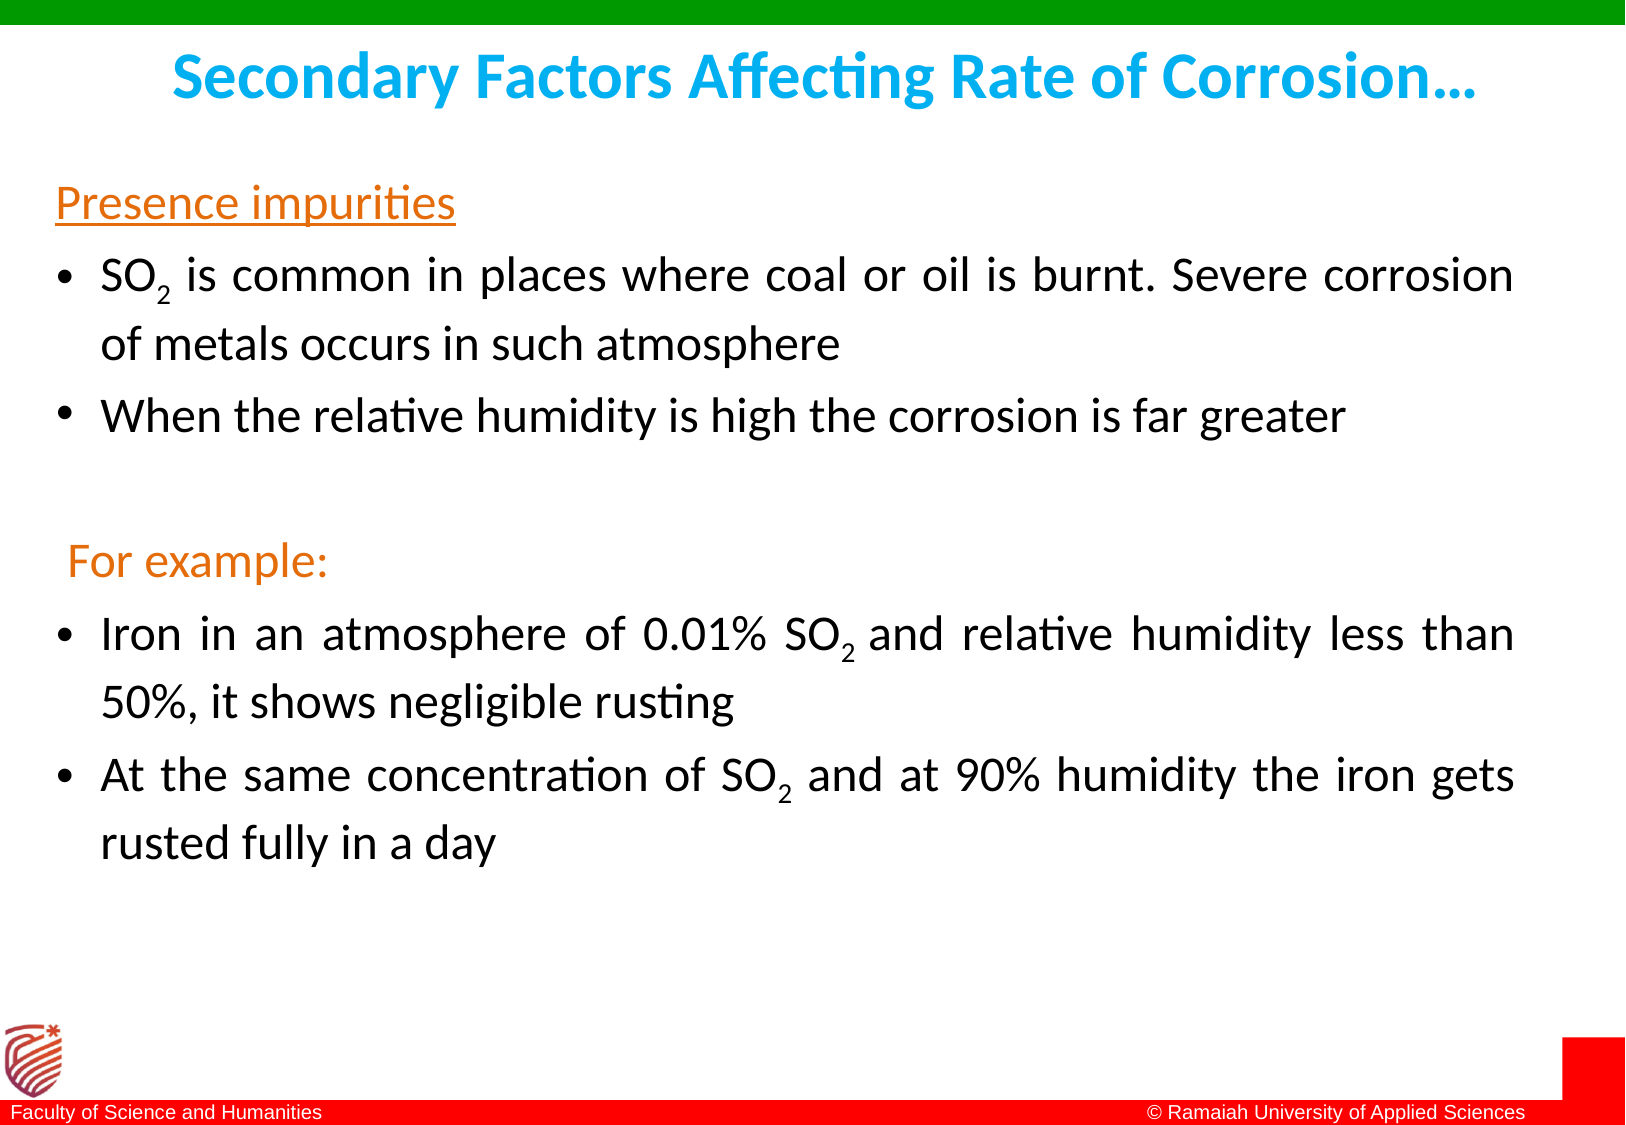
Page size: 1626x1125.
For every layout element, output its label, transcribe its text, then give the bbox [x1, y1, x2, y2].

title Secondary Factors Affecting Rate of Corrosion… [81, 24, 1571, 125]
picture [0, 1013, 69, 1100]
list Presence impurities SO2 is common in places where coal or oil is burnt. Severe corrosion of metals occurs in such atmosphere When the relative humidity is high the corrosion is far greater For example: Iron in an atmosphere of 0.01% SO2 and relative humidity less than 50%, it shows negligible rusting At the same concentration of SO2 and at 90% humidity the iron gets rusted fully in a day [40, 149, 1531, 913]
